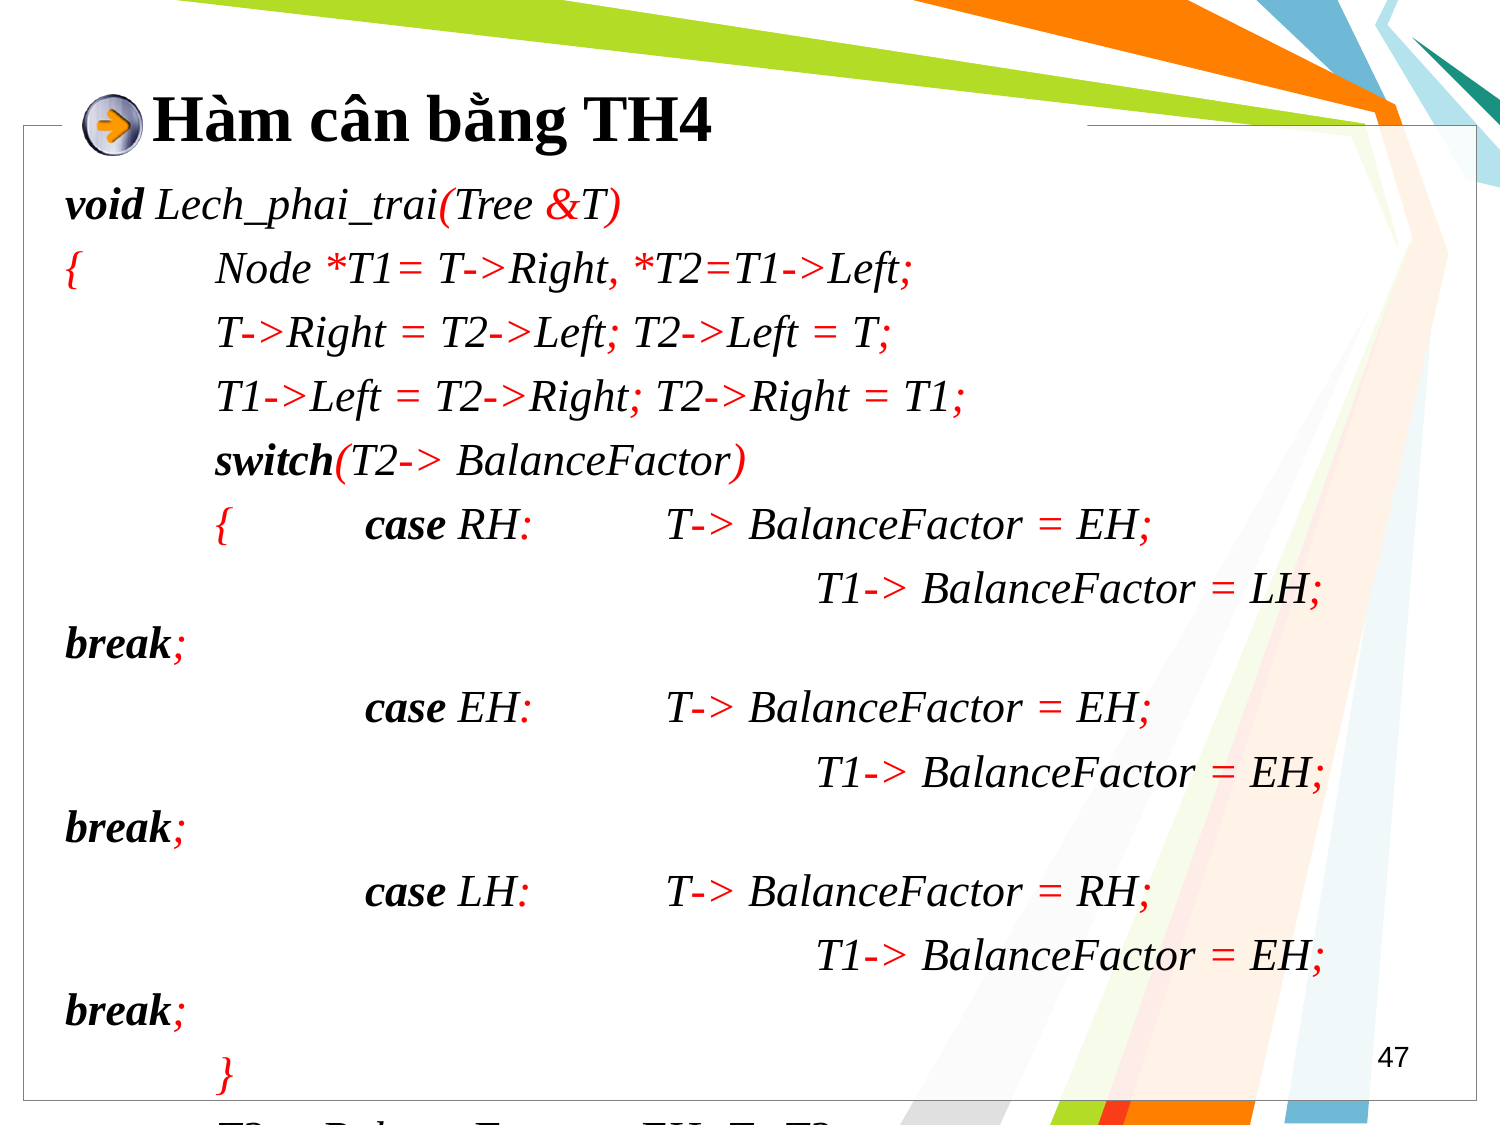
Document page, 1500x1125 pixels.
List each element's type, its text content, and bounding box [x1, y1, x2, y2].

title Hàm cân bằng TH4 [137, 62, 1172, 165]
list void Lech_phai_trai(Tree &T) { Node *T1= T->Right, *T2=T1->Left; T->Right = T2->Left; T2->Left = T; T1->Left = T2->Right; T2->Right = T1; switch(T2-> BalanceFactor) { case RH: T-> BalanceFactor = EH; T1-> BalanceFactor = LH; break; case EH: T-> BalanceFactor = EH; T1-> BalanceFactor = EH; break; case LH: T-> BalanceFactor = RH; T1-> BalanceFactor = EH; break; } T2-> BalanceFactor =EH; T=T2; } [50, 165, 1450, 1031]
picture [82, 94, 137, 156]
slide_number 47 [1074, 1030, 1425, 1081]
